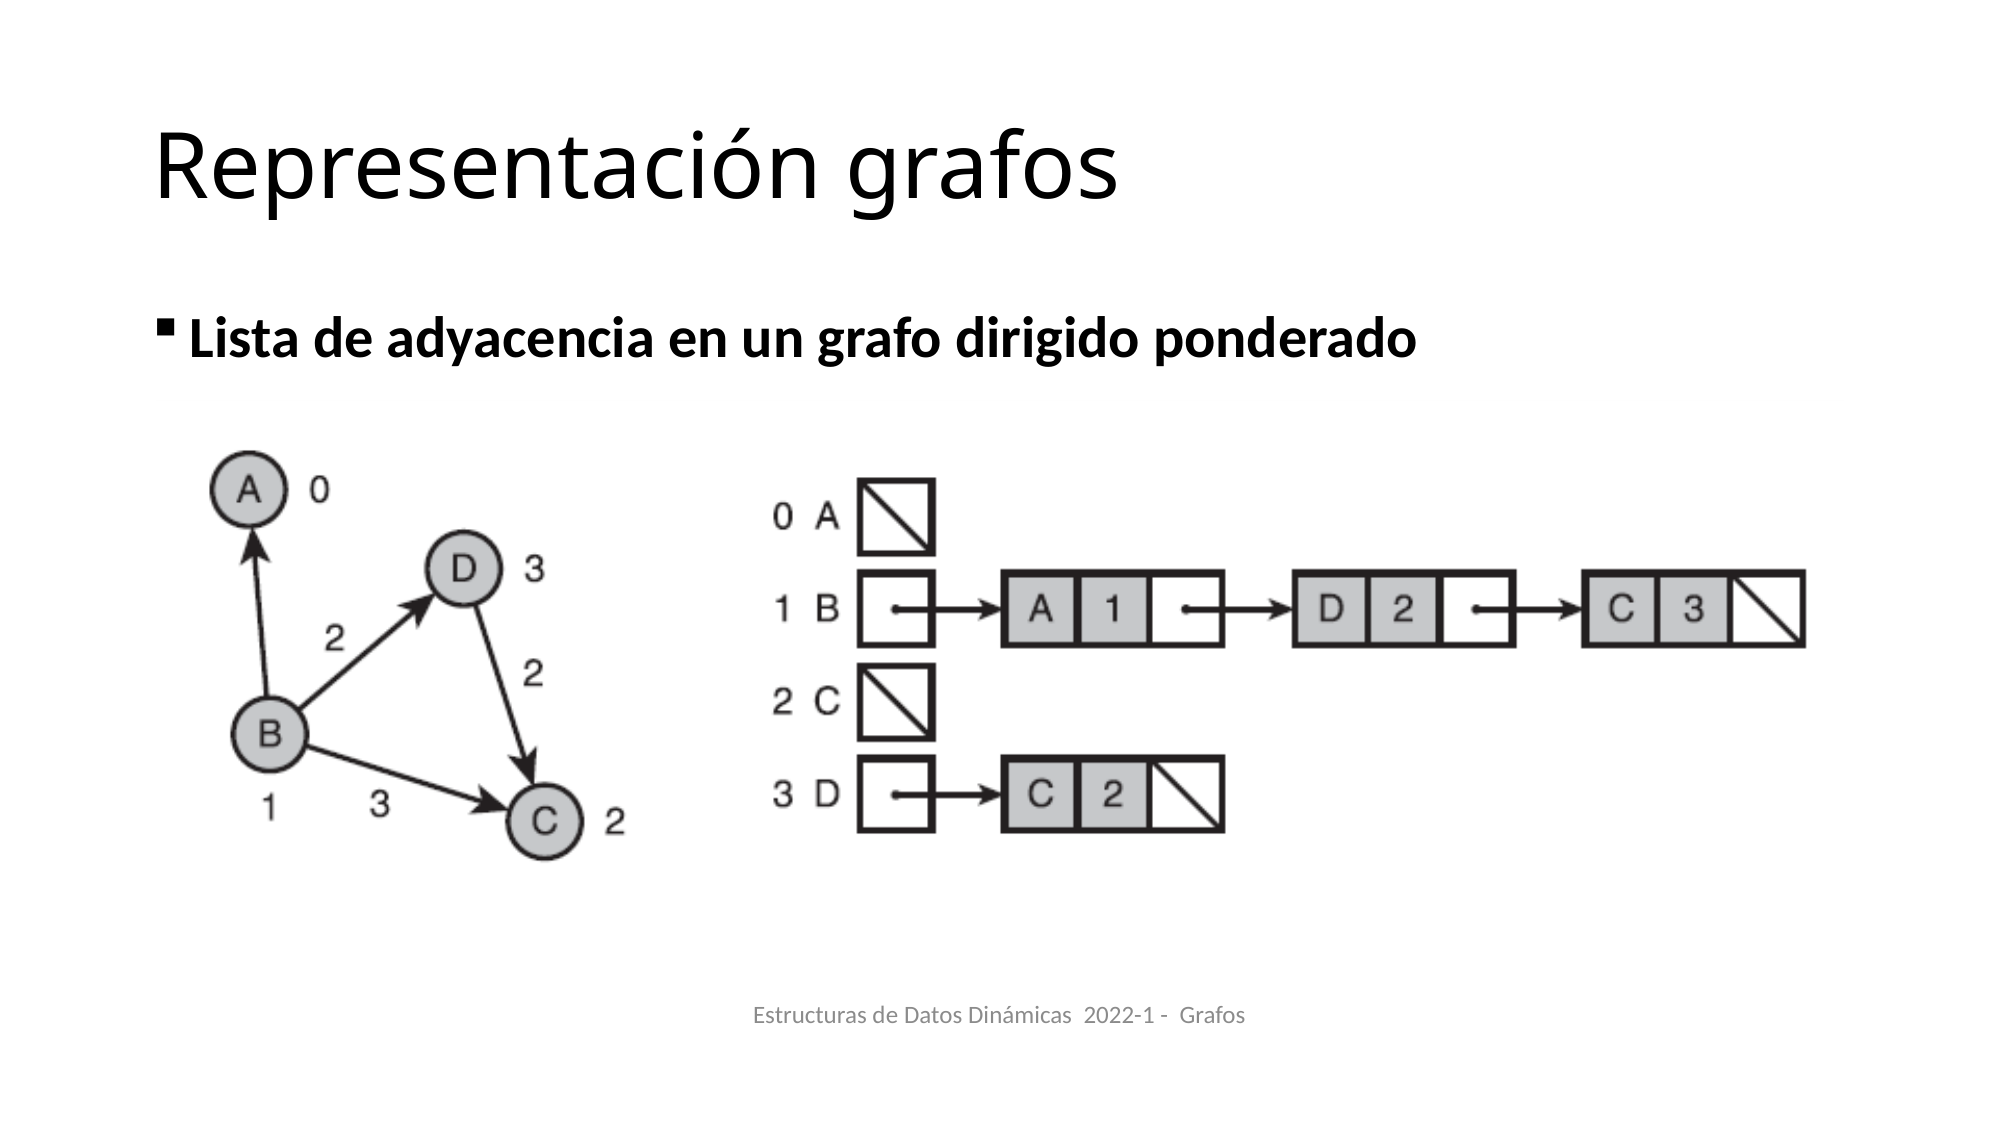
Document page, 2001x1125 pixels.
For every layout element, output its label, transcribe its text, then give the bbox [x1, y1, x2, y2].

title Representación grafos [137, 59, 1863, 278]
list Lista de adyacencia en un grafo dirigido ponderado [137, 299, 1863, 1014]
picture [156, 399, 1844, 884]
footer Estructuras de Datos Dinámicas 2022-1 - Grafos [662, 1014, 1338, 1044]
